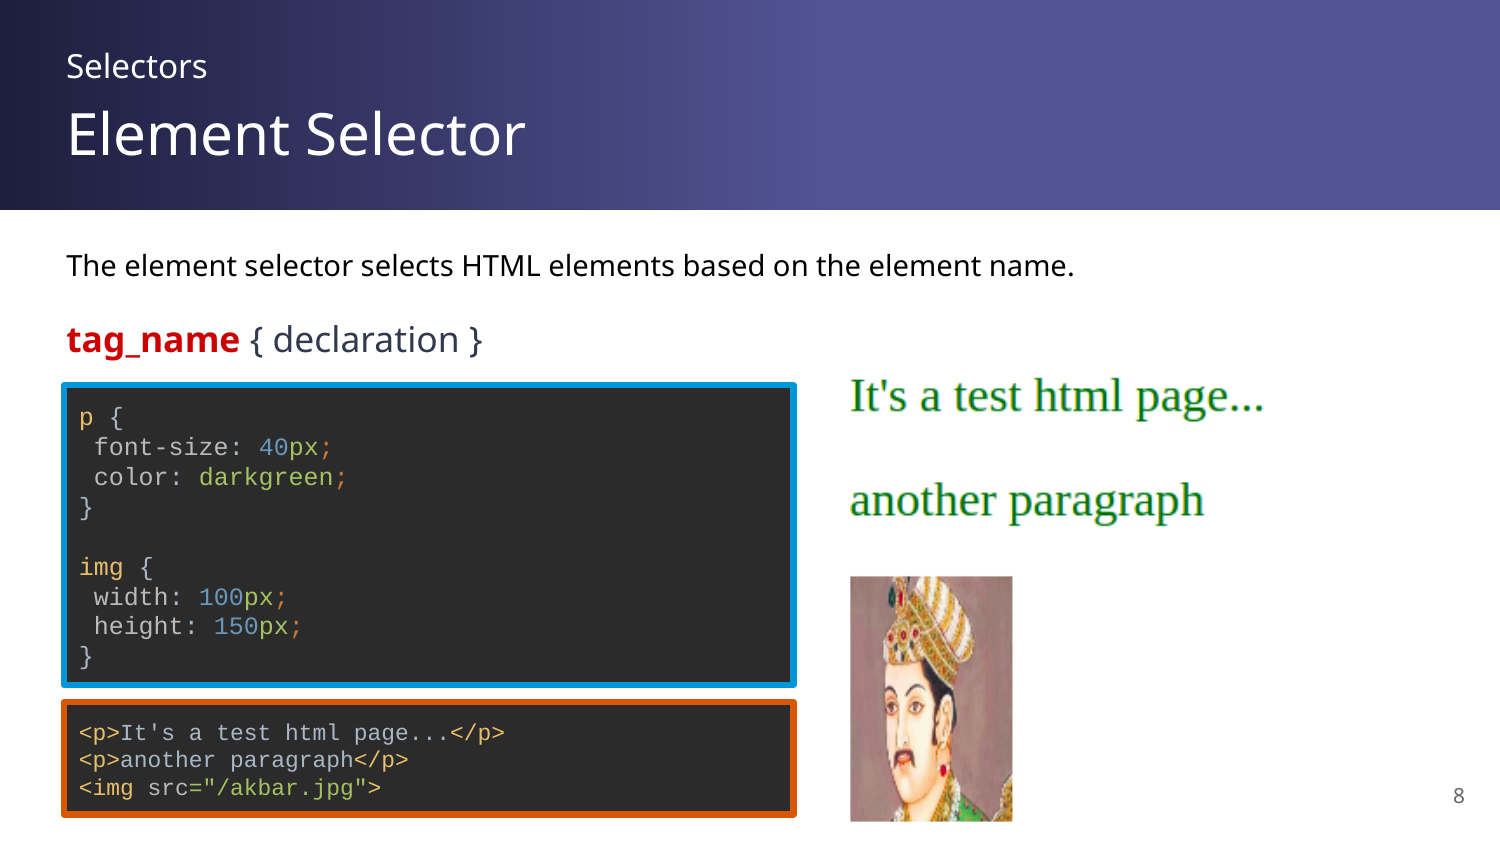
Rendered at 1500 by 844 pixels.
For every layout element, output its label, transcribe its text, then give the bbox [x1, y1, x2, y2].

text_box The element selector selects HTML elements based on the element name. tag_name { declaration } [51, 226, 1449, 376]
title Element Selector [51, 82, 1449, 185]
text_box <p>It's a test html page...</p> <p>another paragraph</p> <img src="/akbar.jpg"> [63, 702, 794, 815]
slide_number ‹#› [1408, 764, 1480, 830]
title Selectors [51, 32, 531, 97]
picture [842, 354, 1403, 844]
text_box p { font-size: 40px; color: darkgreen; } img { width: 100px; height: 150px; } [63, 385, 794, 685]
